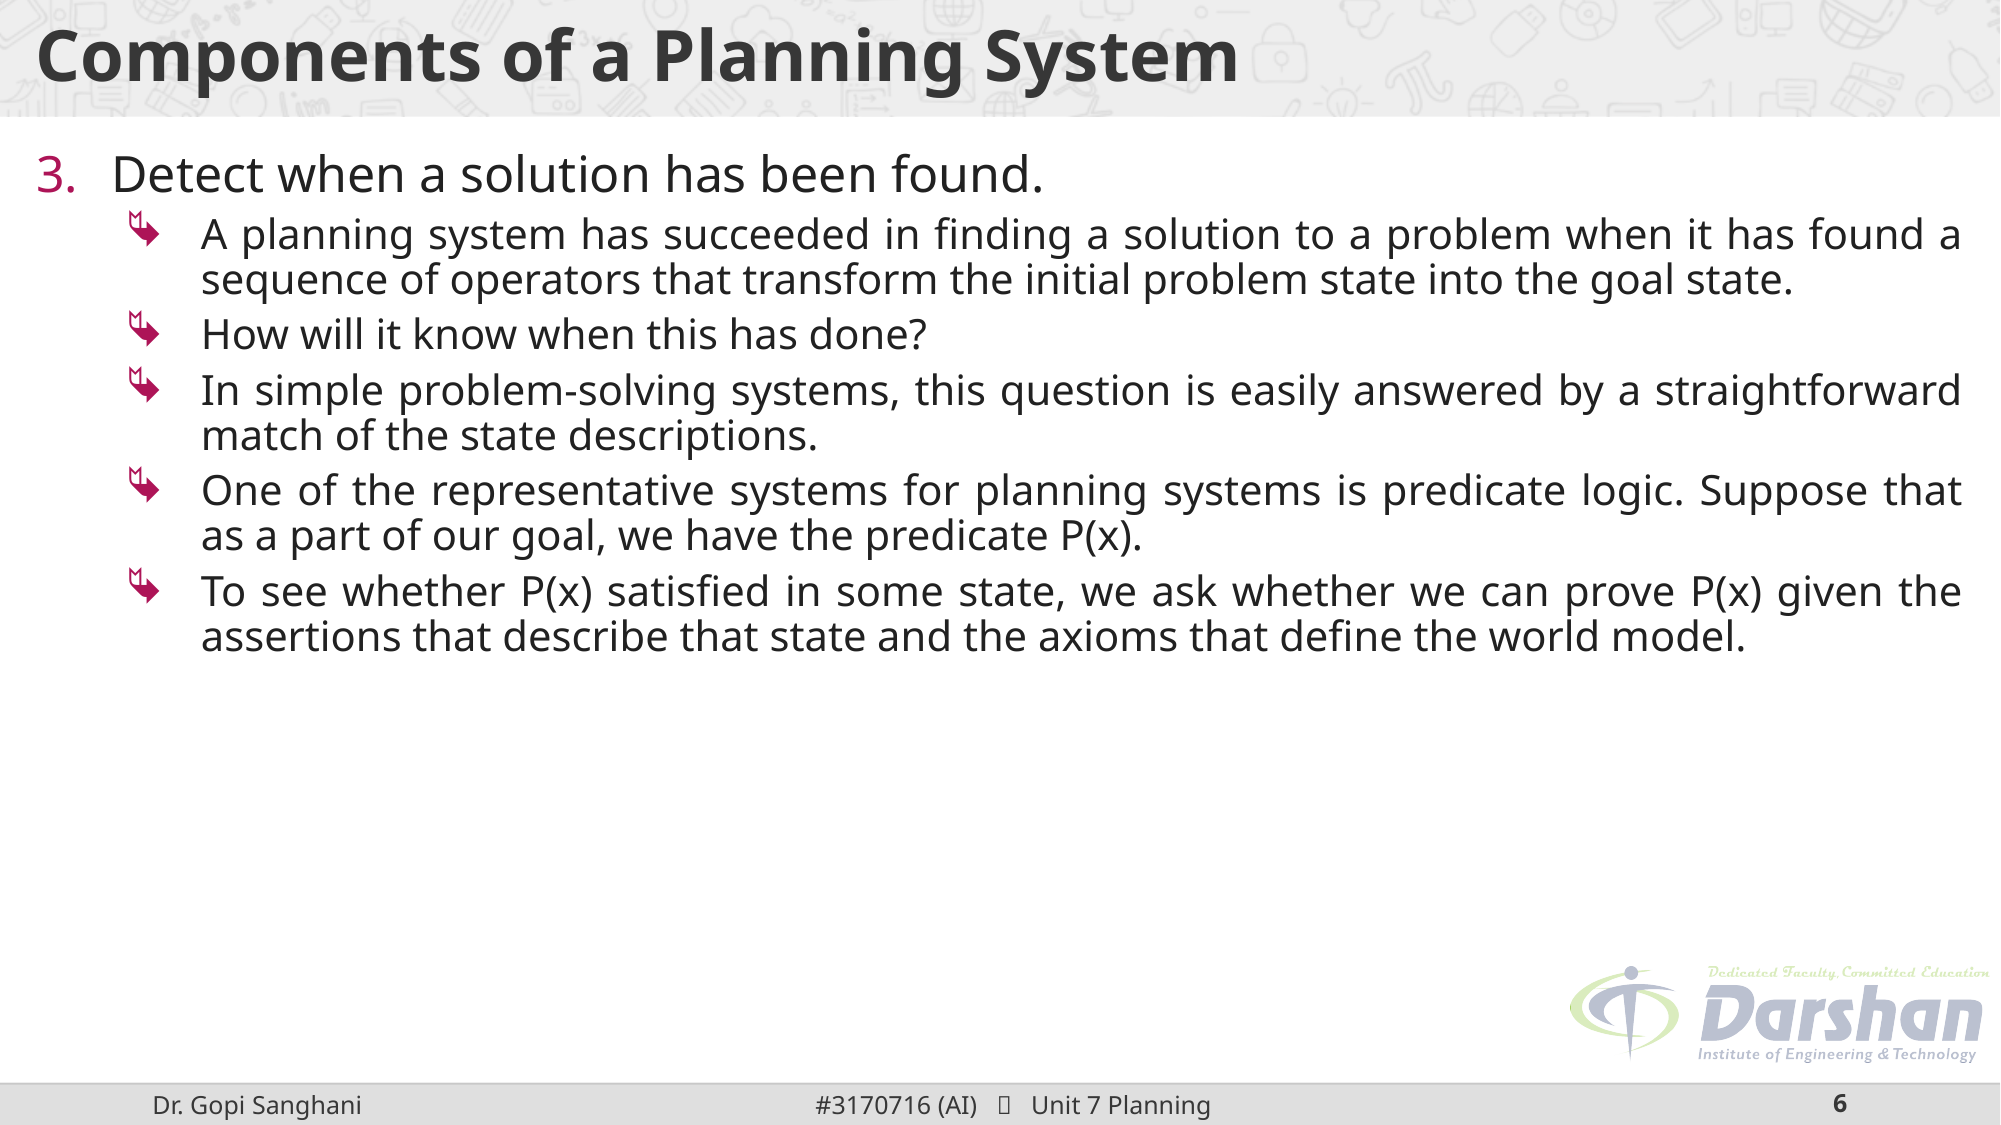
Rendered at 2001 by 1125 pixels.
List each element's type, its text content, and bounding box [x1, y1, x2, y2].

list Detect when a solution has been found. A planning system has succeeded in finding a solution to a problem when it has found a sequence of operators that transform the initial problem state into the goal state. How will it know when this has done? In simple problem-solving systems, this question is easily answered by a straightforward match of the state descriptions. One of the representative systems for planning systems is predicate logic. Suppose that as a part of our goal, we have the predicate P(x). To see whether P(x) satisfied in some state, we ask whether we can prove P(x) given the assertions that describe that state and the axioms that define the world model. [21, 141, 1979, 1059]
title Components of a Planning System [0, 0, 2000, 117]
